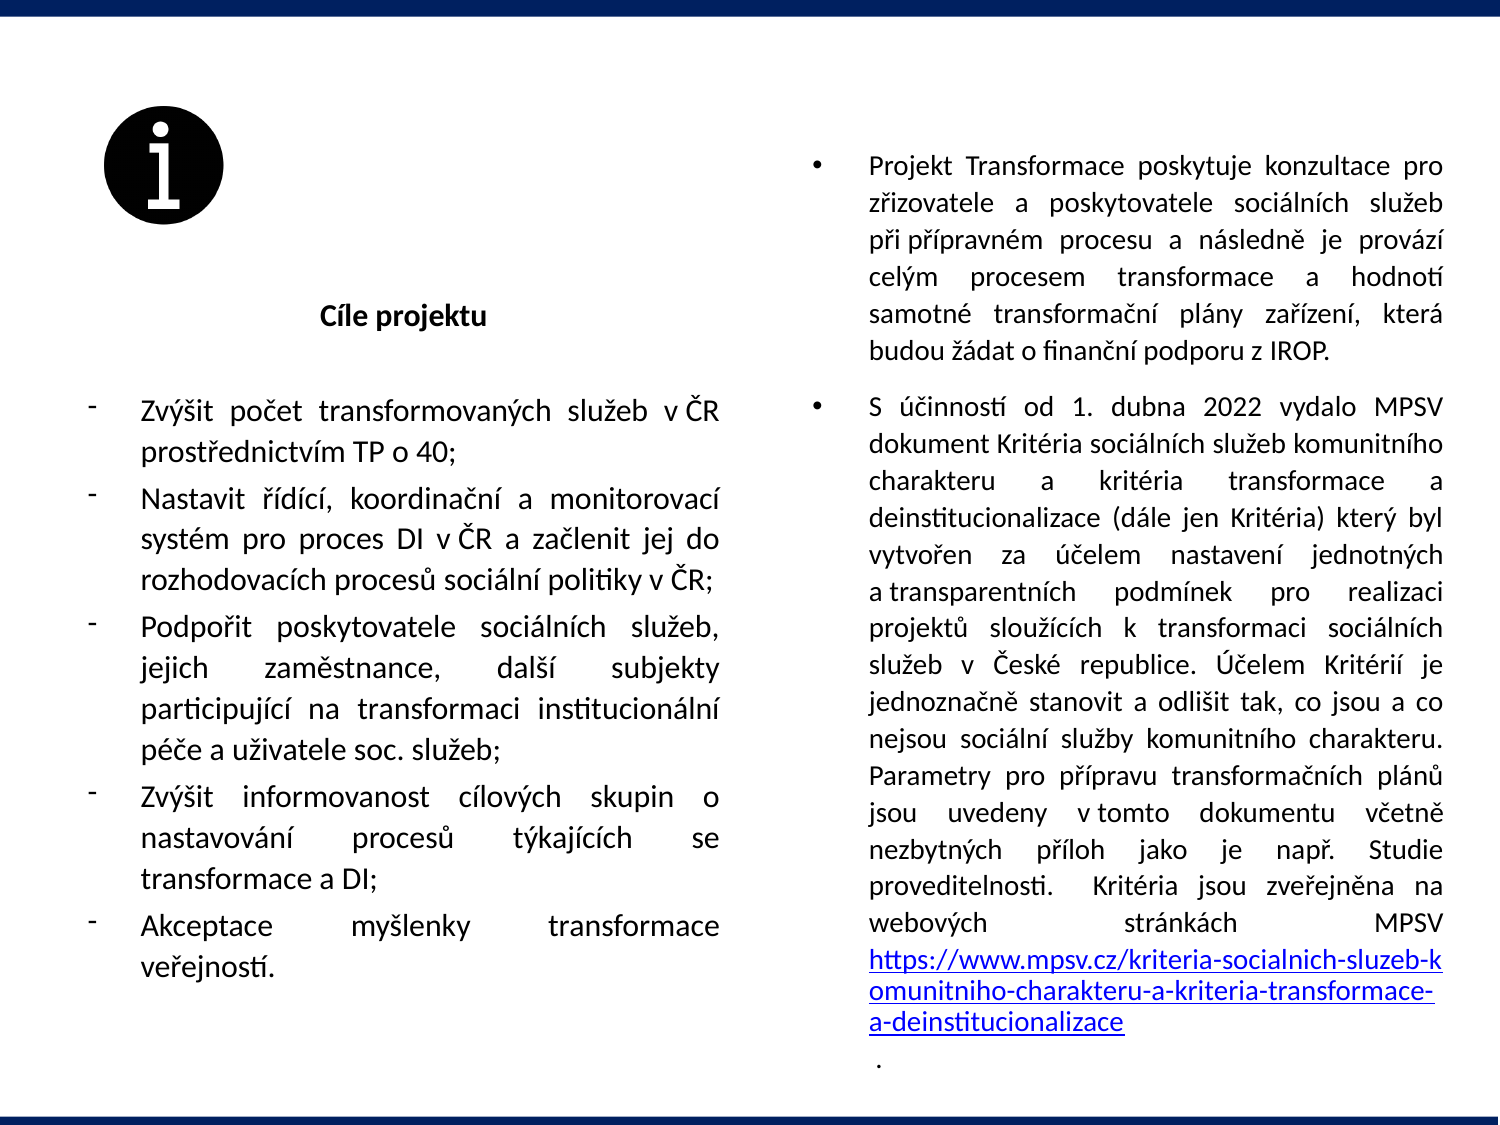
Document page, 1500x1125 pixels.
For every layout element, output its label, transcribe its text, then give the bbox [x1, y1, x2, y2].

text_box [0, 1115, 1500, 1125]
list Cíle projektu Zvýšit počet transformovaných služeb v ČR prostřednictvím TP o 40; Nastavit řídící, koordinační a monitorovací systém pro proces DI v ČR a začlenit jej do rozhodovacích procesů sociální politiky v ČR; Podpořit poskytovatele sociálních služeb, jejich zaměstnance, další subjekty participující na transformaci institucionální péče a uživatele soc. služeb; Zvýšit informovanost cílových skupin o nastavování procesů týkajících se transformace a DI; Akceptace myšlenky transformace veřejností. [72, 284, 735, 1028]
picture [88, 89, 239, 241]
text_box [0, 0, 1500, 19]
list Projekt Transformace poskytuje konzultace pro zřizovatele a poskytovatele sociálních služeb při přípravném procesu a následně je provází celým procesem transformace a hodnotí samotné transformační plány zařízení, která budou žádat o finanční podporu z IROP. S účinností od 1. dubna 2022 vydalo MPSV dokument Kritéria sociálních služeb komunitního charakteru a kritéria transformace a deinstitucionalizace (dále jen Kritéria) který byl vytvořen za účelem nastavení jednotných a transparentních podmínek pro realizaci projektů sloužících k transformaci sociálních služeb v České republice. Účelem Kritérií je jednoznačně stanovit a odlišit tak, co jsou a co nejsou sociální služby komunitního charakteru. Parametry pro přípravu transformačních plánů jsou uvedeny v tomto dokumentu včetně nezbytných příloh jako je např. Studie proveditelnosti. Kritéria jsou zveřejněna na webových stránkách MPSV https://www.mpsv.cz/kriteria-socialnich-sluzeb-komunitniho-charakteru-a-kriteria-transformace-a-deinstitucionalizace . [797, 137, 1460, 1028]
